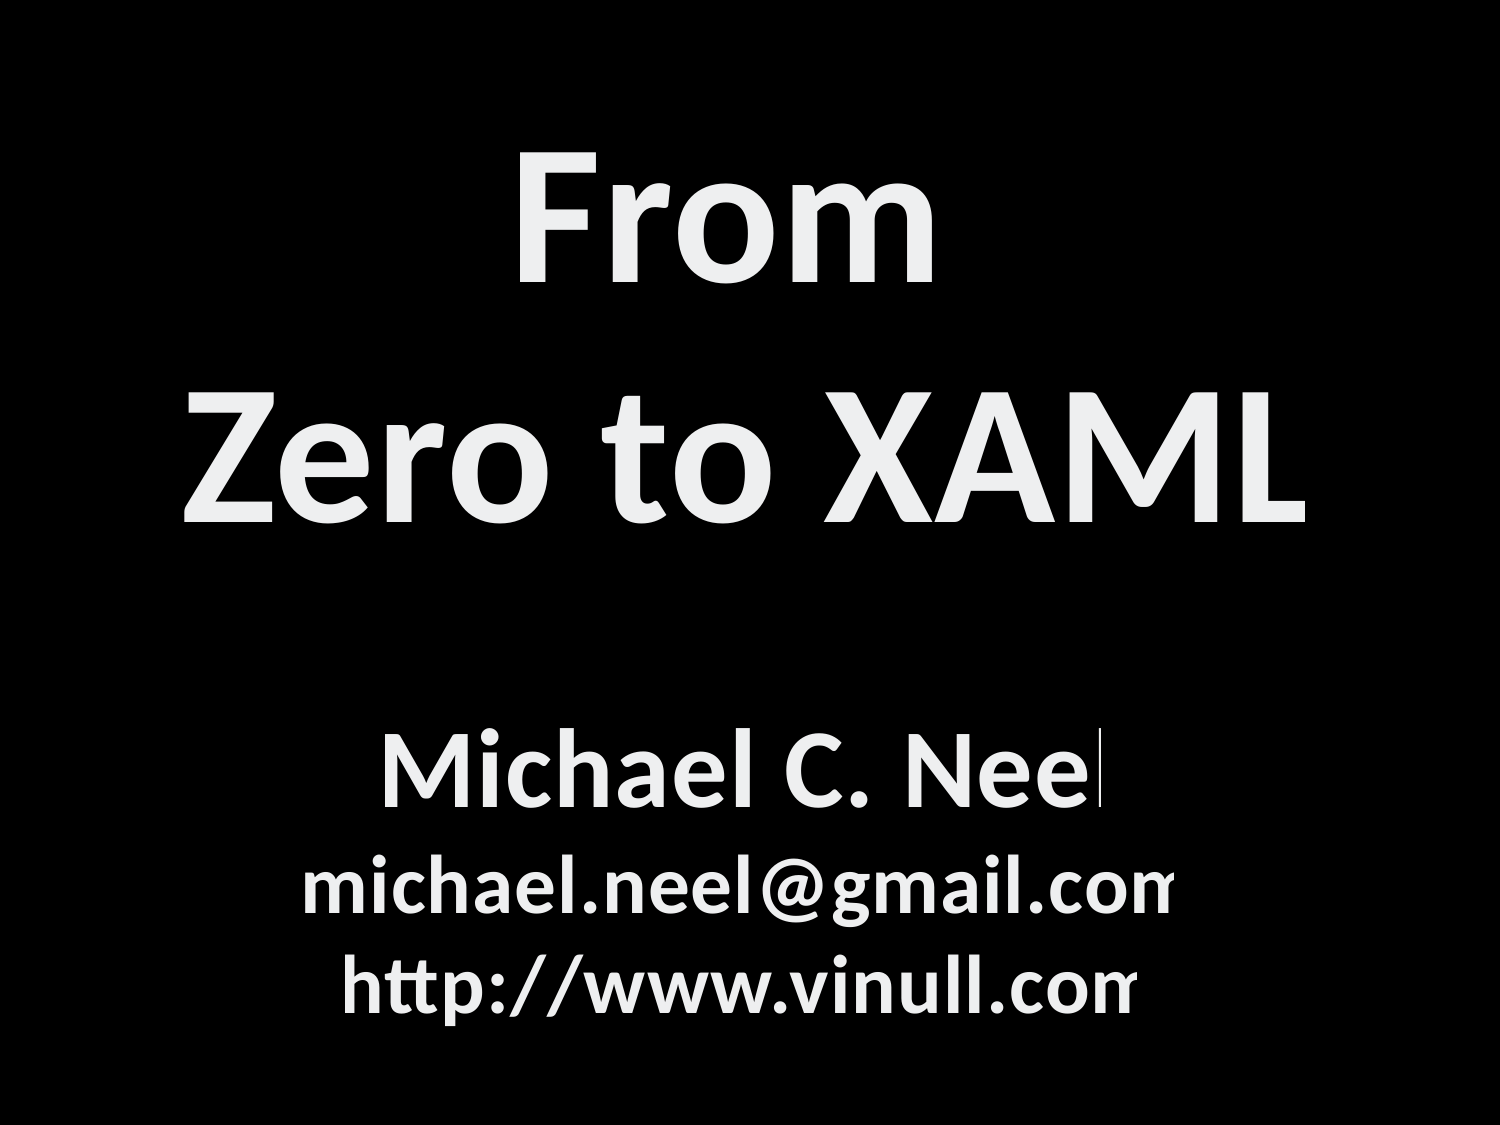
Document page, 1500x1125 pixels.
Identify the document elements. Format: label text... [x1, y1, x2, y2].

text_box From Zero to XAML [166, 74, 1334, 570]
text_box Michael C. Neel michael.neel@gmail.com http://www.vinull.com [285, 687, 1215, 1038]
